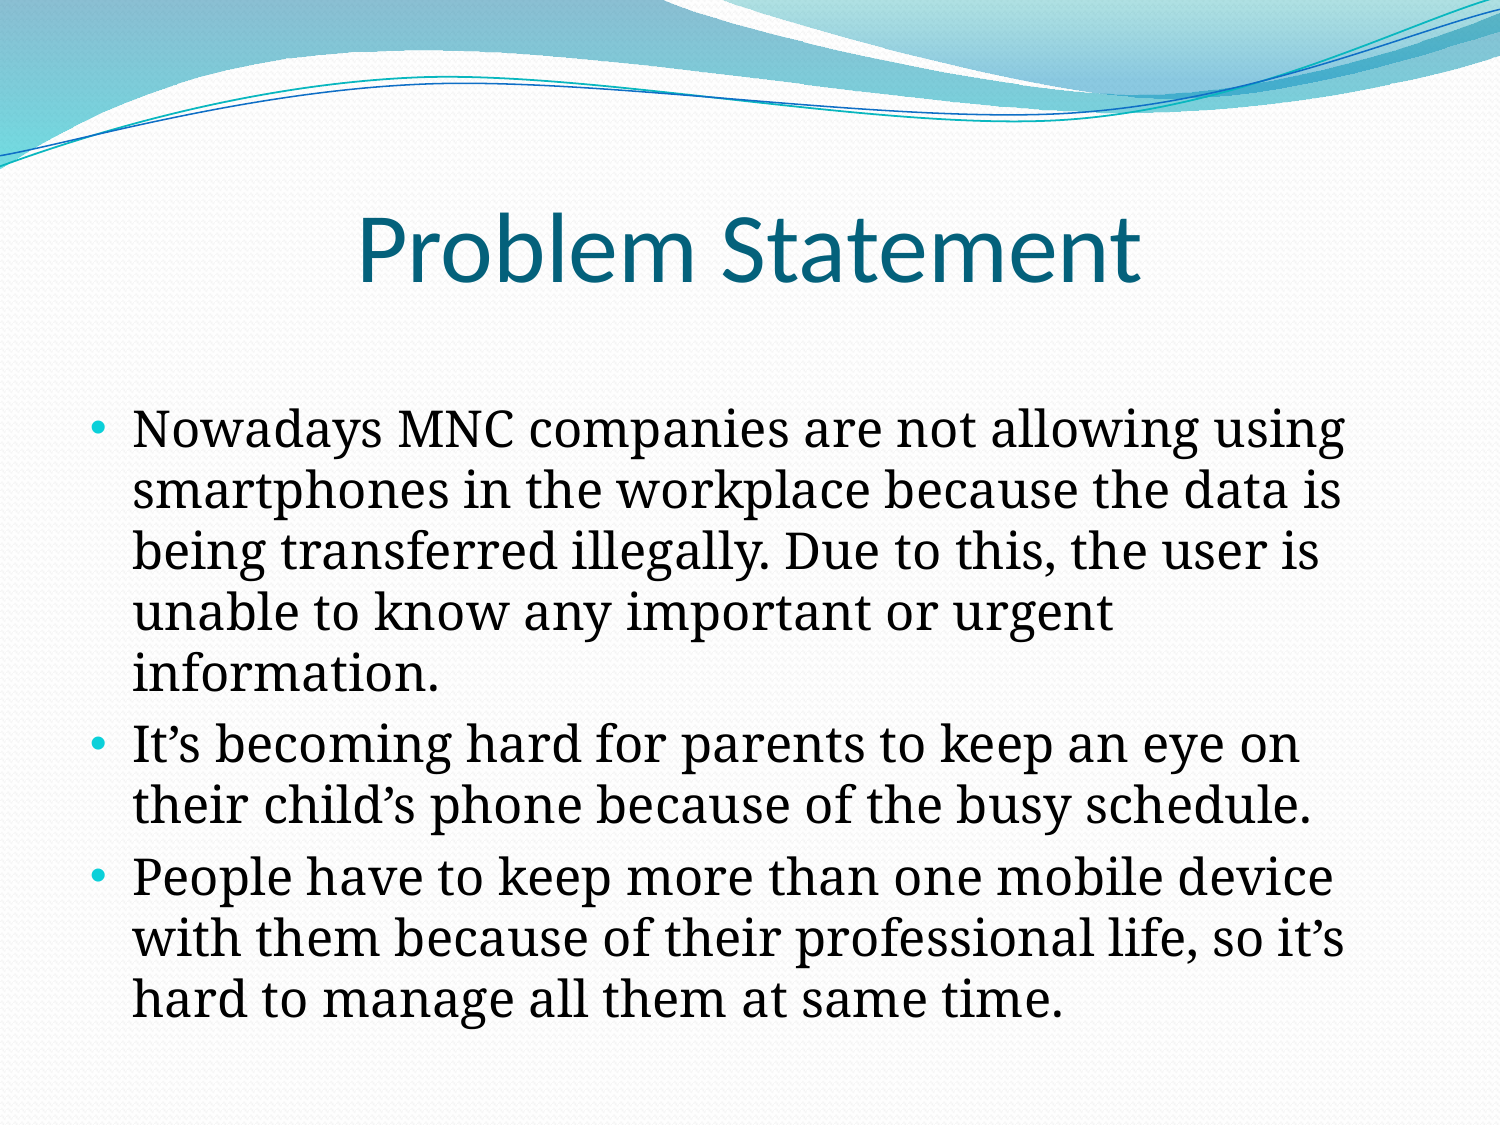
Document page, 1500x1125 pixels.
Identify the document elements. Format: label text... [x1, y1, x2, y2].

title Problem Statement [75, 115, 1425, 303]
list Nowadays MNC companies are not allowing using smartphones in the workplace because the data is being transferred illegally. Due to this, the user is unable to know any important or urgent information. It’s becoming hard for parents to keep an eye on their child’s phone because of the busy schedule. People have to keep more than one mobile device with them because of their professional life, so it’s hard to manage all them at same time. [75, 317, 1425, 1038]
